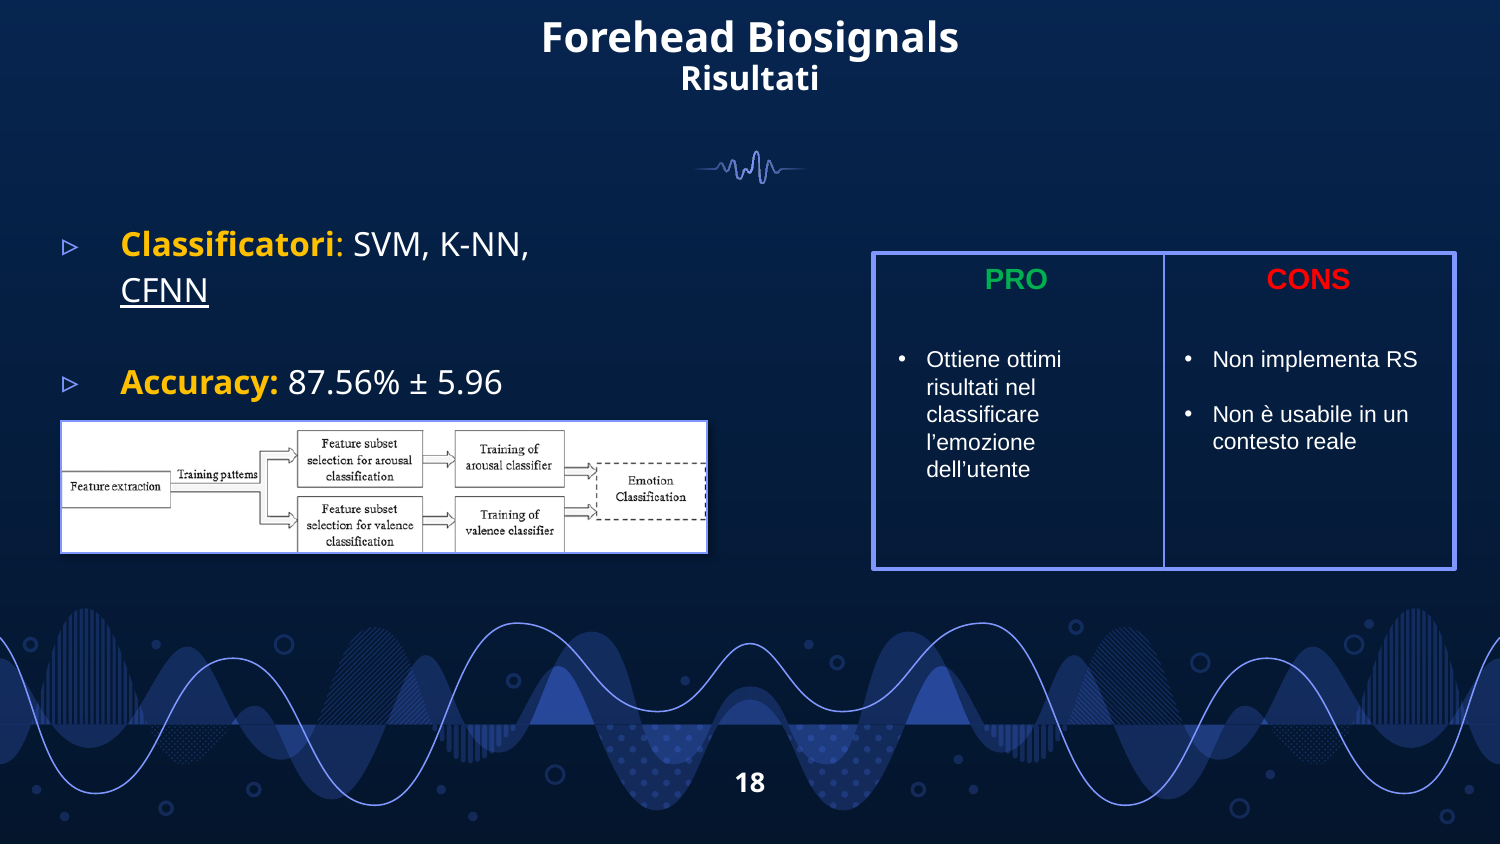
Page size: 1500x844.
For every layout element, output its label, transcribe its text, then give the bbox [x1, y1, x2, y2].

text_box Ottiene ottimi risultati nel classificare l’emozione dell’utente [883, 337, 1154, 490]
picture [61, 421, 707, 553]
text_box PRO [970, 252, 1068, 303]
text_box CONS [1251, 252, 1367, 303]
text_box [871, 251, 1457, 571]
list Classificatori: SVM, K-NN, CFNN Accuracy: 87.56% ± 5.96 [45, 217, 627, 387]
text_box Non implementa RS Non è usabile in un contesto reale [1169, 337, 1438, 462]
slide_number 18 [705, 724, 795, 844]
title Forehead Biosignals Risultati [203, 0, 1297, 98]
